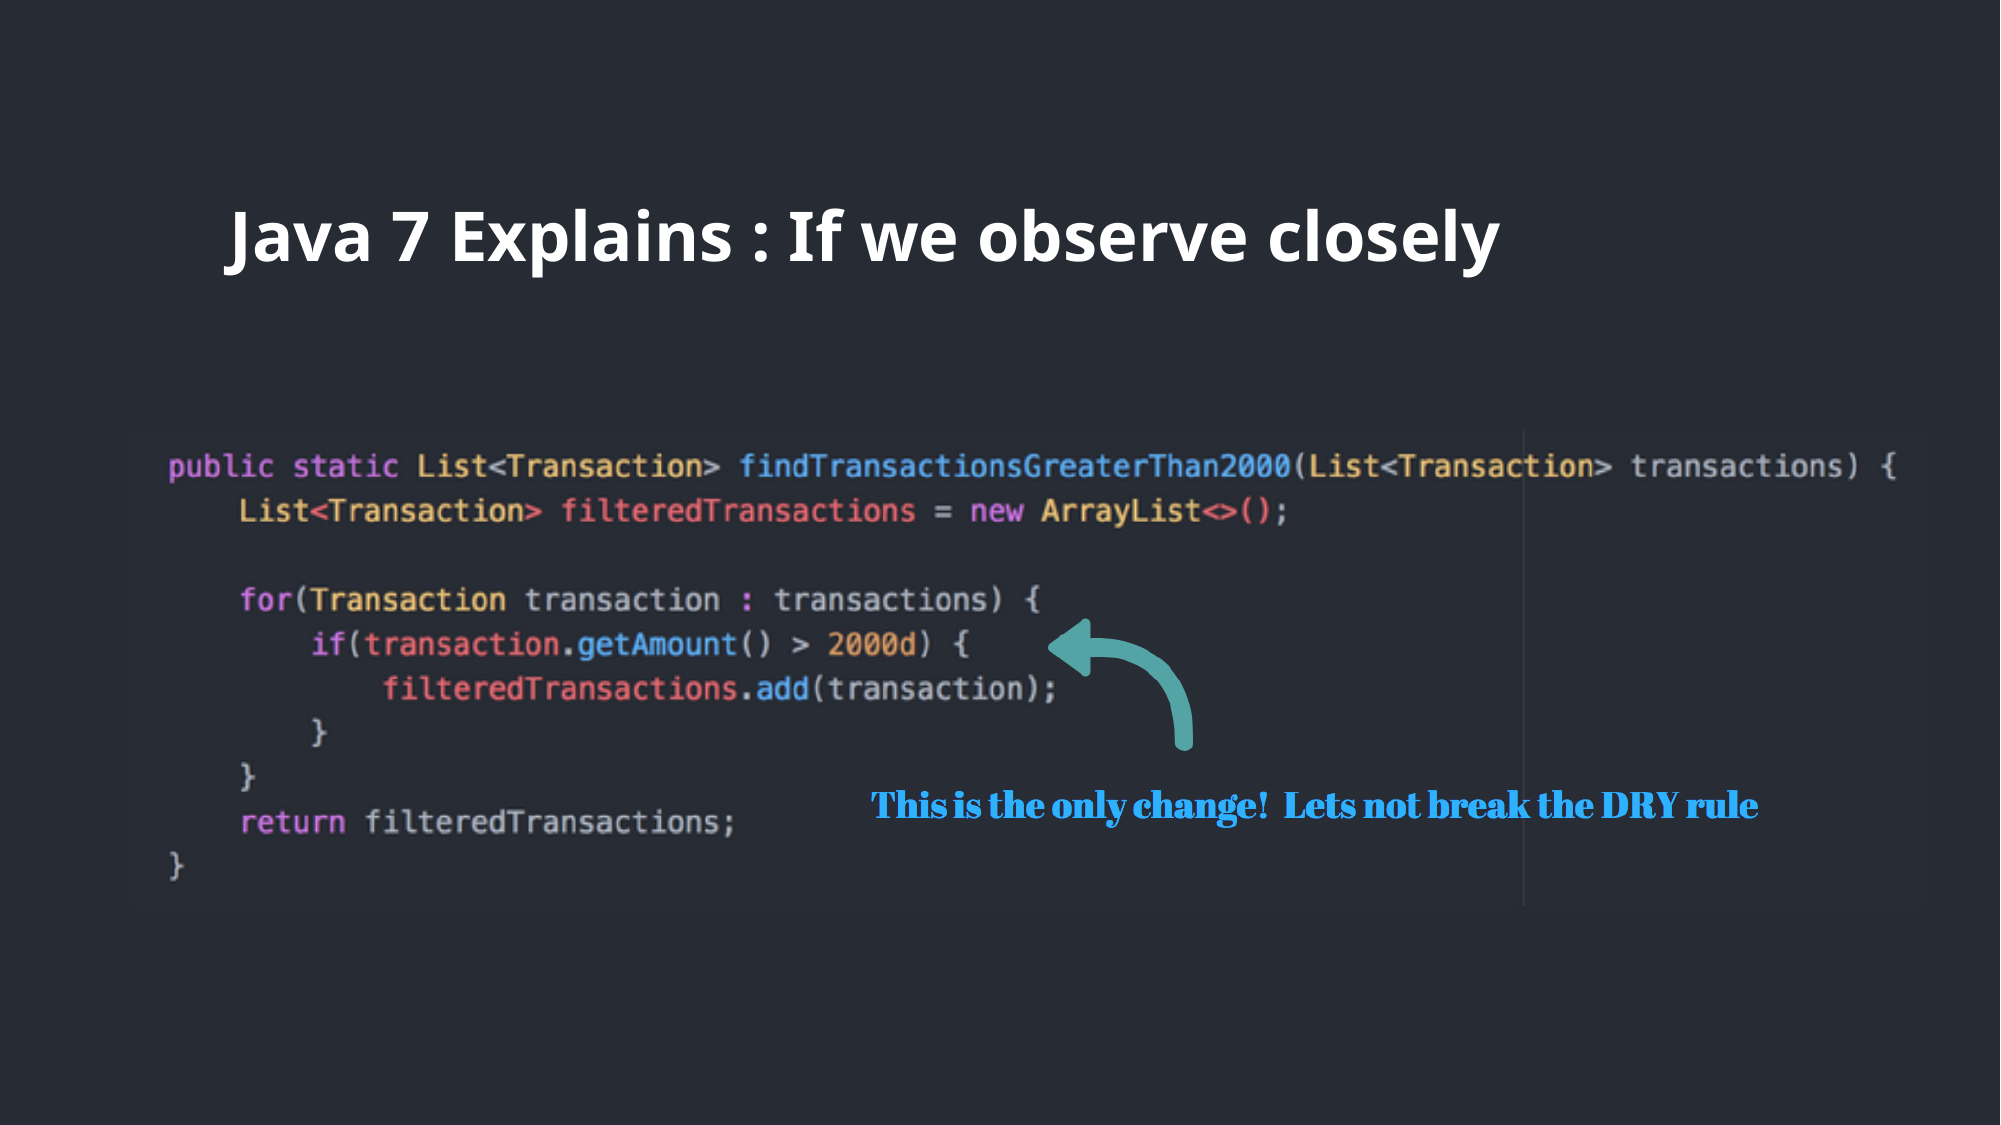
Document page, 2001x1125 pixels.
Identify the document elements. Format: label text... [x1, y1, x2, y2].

title Java 7 Explains : If we observe closely [94, 154, 1637, 284]
picture [131, 431, 1922, 906]
